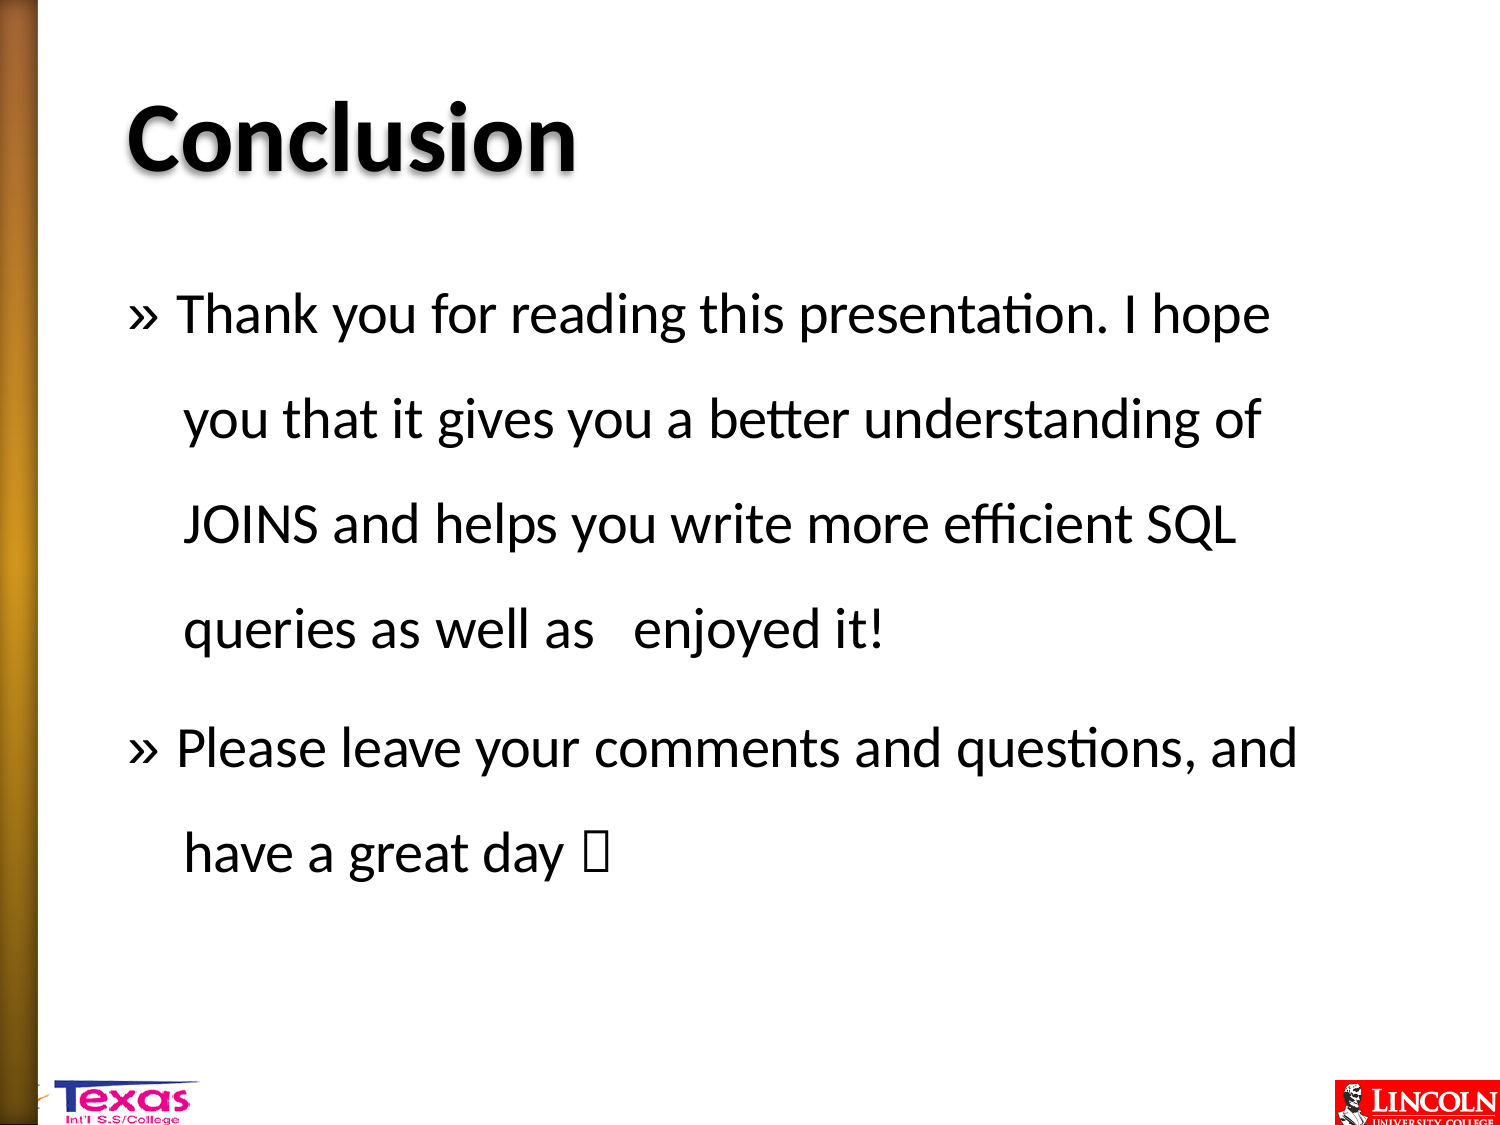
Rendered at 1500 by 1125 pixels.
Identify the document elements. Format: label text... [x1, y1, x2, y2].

picture [38, 1080, 200, 1125]
title Conclusion [125, 69, 582, 238]
text_box [54, 41, 647, 271]
text_box » Thank you for reading this presentation. I hope you that it gives you a better understanding of JOINS and helps you write more efficient SQL queries as well as enjoyed it! » Please leave your comments and questions, and have a great day  [125, 238, 1321, 884]
picture [1335, 1080, 1500, 1125]
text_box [0, 0, 38, 1125]
